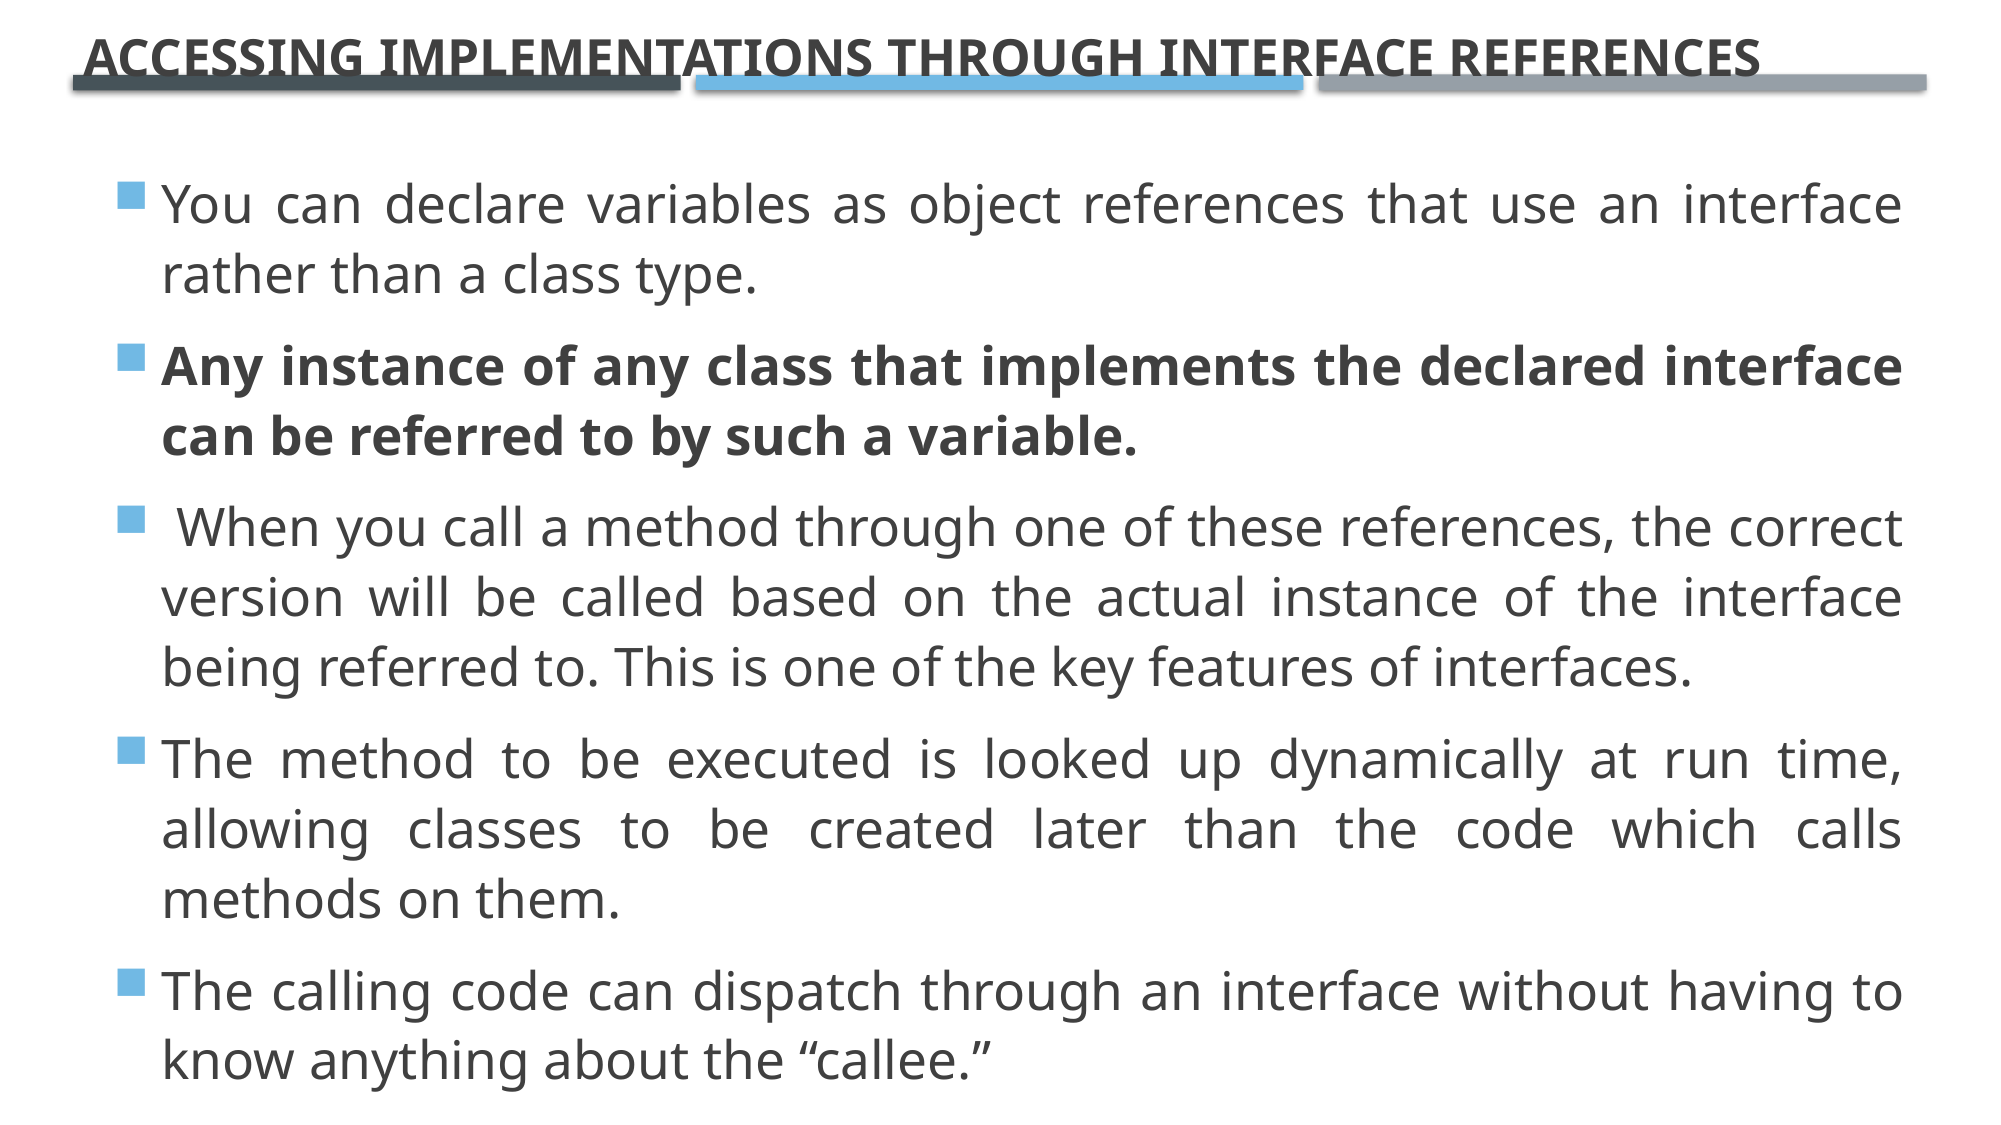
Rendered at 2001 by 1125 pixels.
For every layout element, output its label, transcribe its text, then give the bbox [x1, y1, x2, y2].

title Accessing Implementations Through Interface References [68, 11, 1814, 95]
list You can declare variables as object references that use an interface rather than a class type. Any instance of any class that implements the declared interface can be referred to by such a variable. When you call a method through one of these references, the correct version will be called based on the actual instance of the interface being referred to. This is one of the key features of interfaces. The method to be executed is looked up dynamically at run time, allowing classes to be created later than the code which calls methods on them. The calling code can dispatch through an interface without having to know anything about the “callee.” [97, 141, 1920, 1114]
